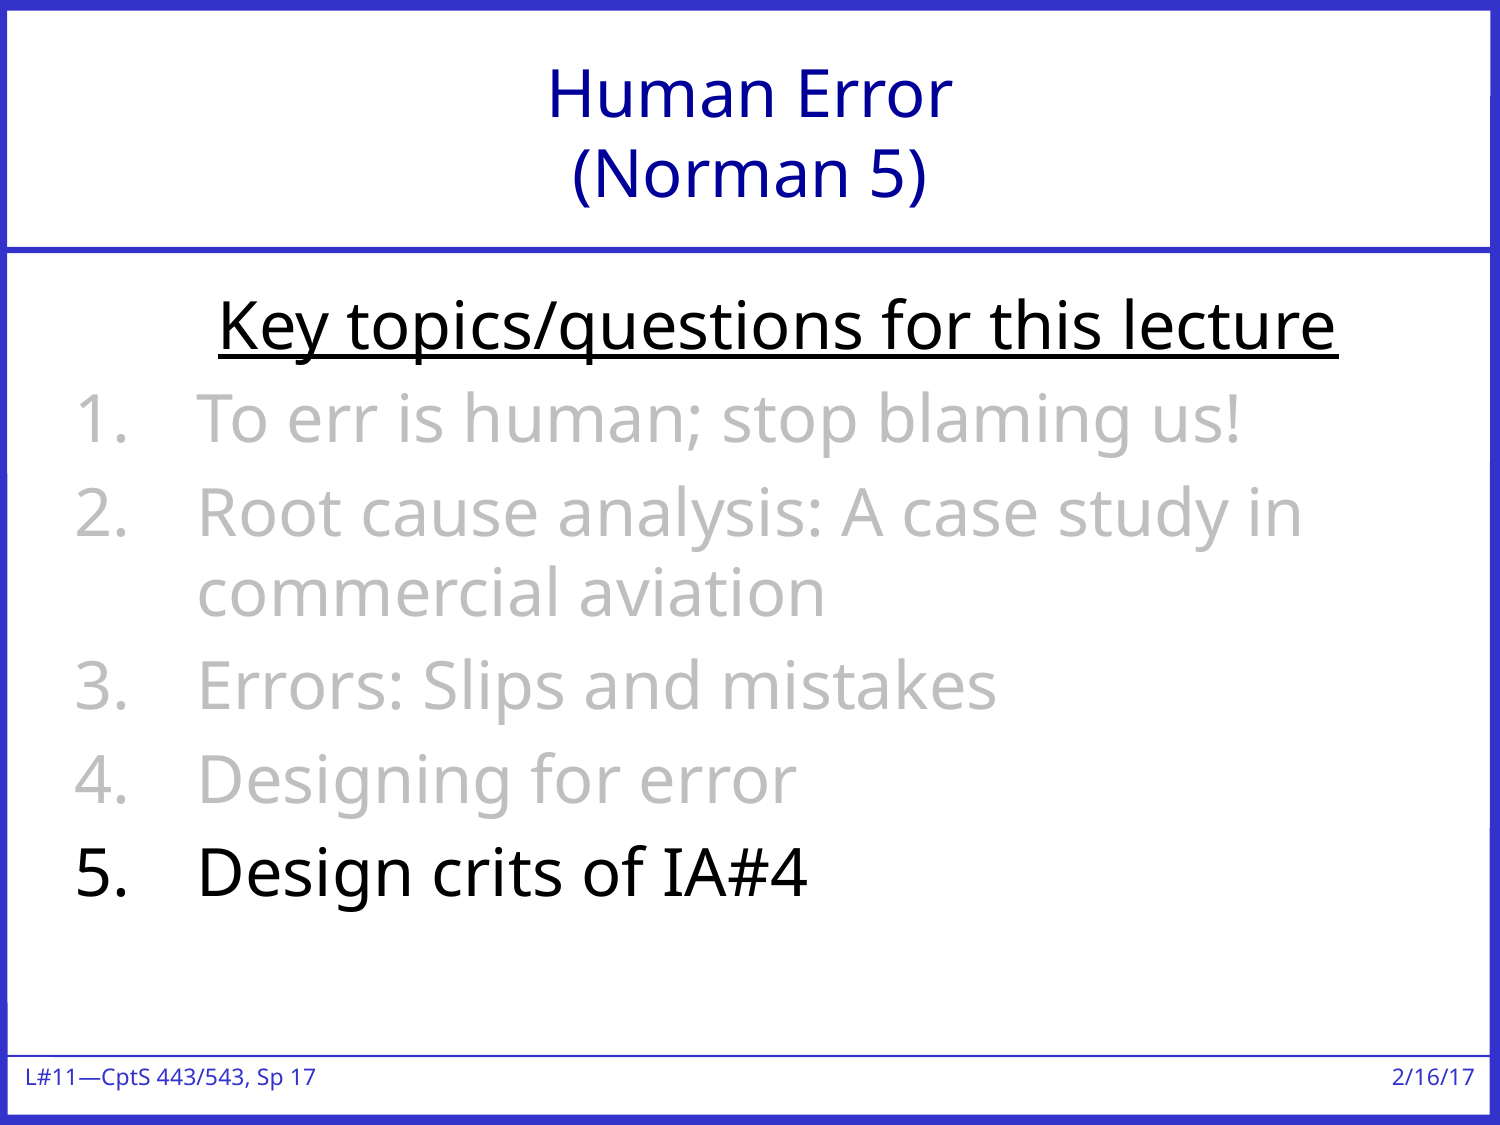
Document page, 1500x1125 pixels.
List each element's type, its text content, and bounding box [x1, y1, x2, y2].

list Key topics/questions for this lecture To err is human; stop blaming us! Root cause analysis: A case study in commercial aviation Errors: Slips and mistakes Designing for error Design crits of IA#4 [59, 274, 1498, 1076]
title Human Error (Norman 5) [24, 24, 1476, 238]
